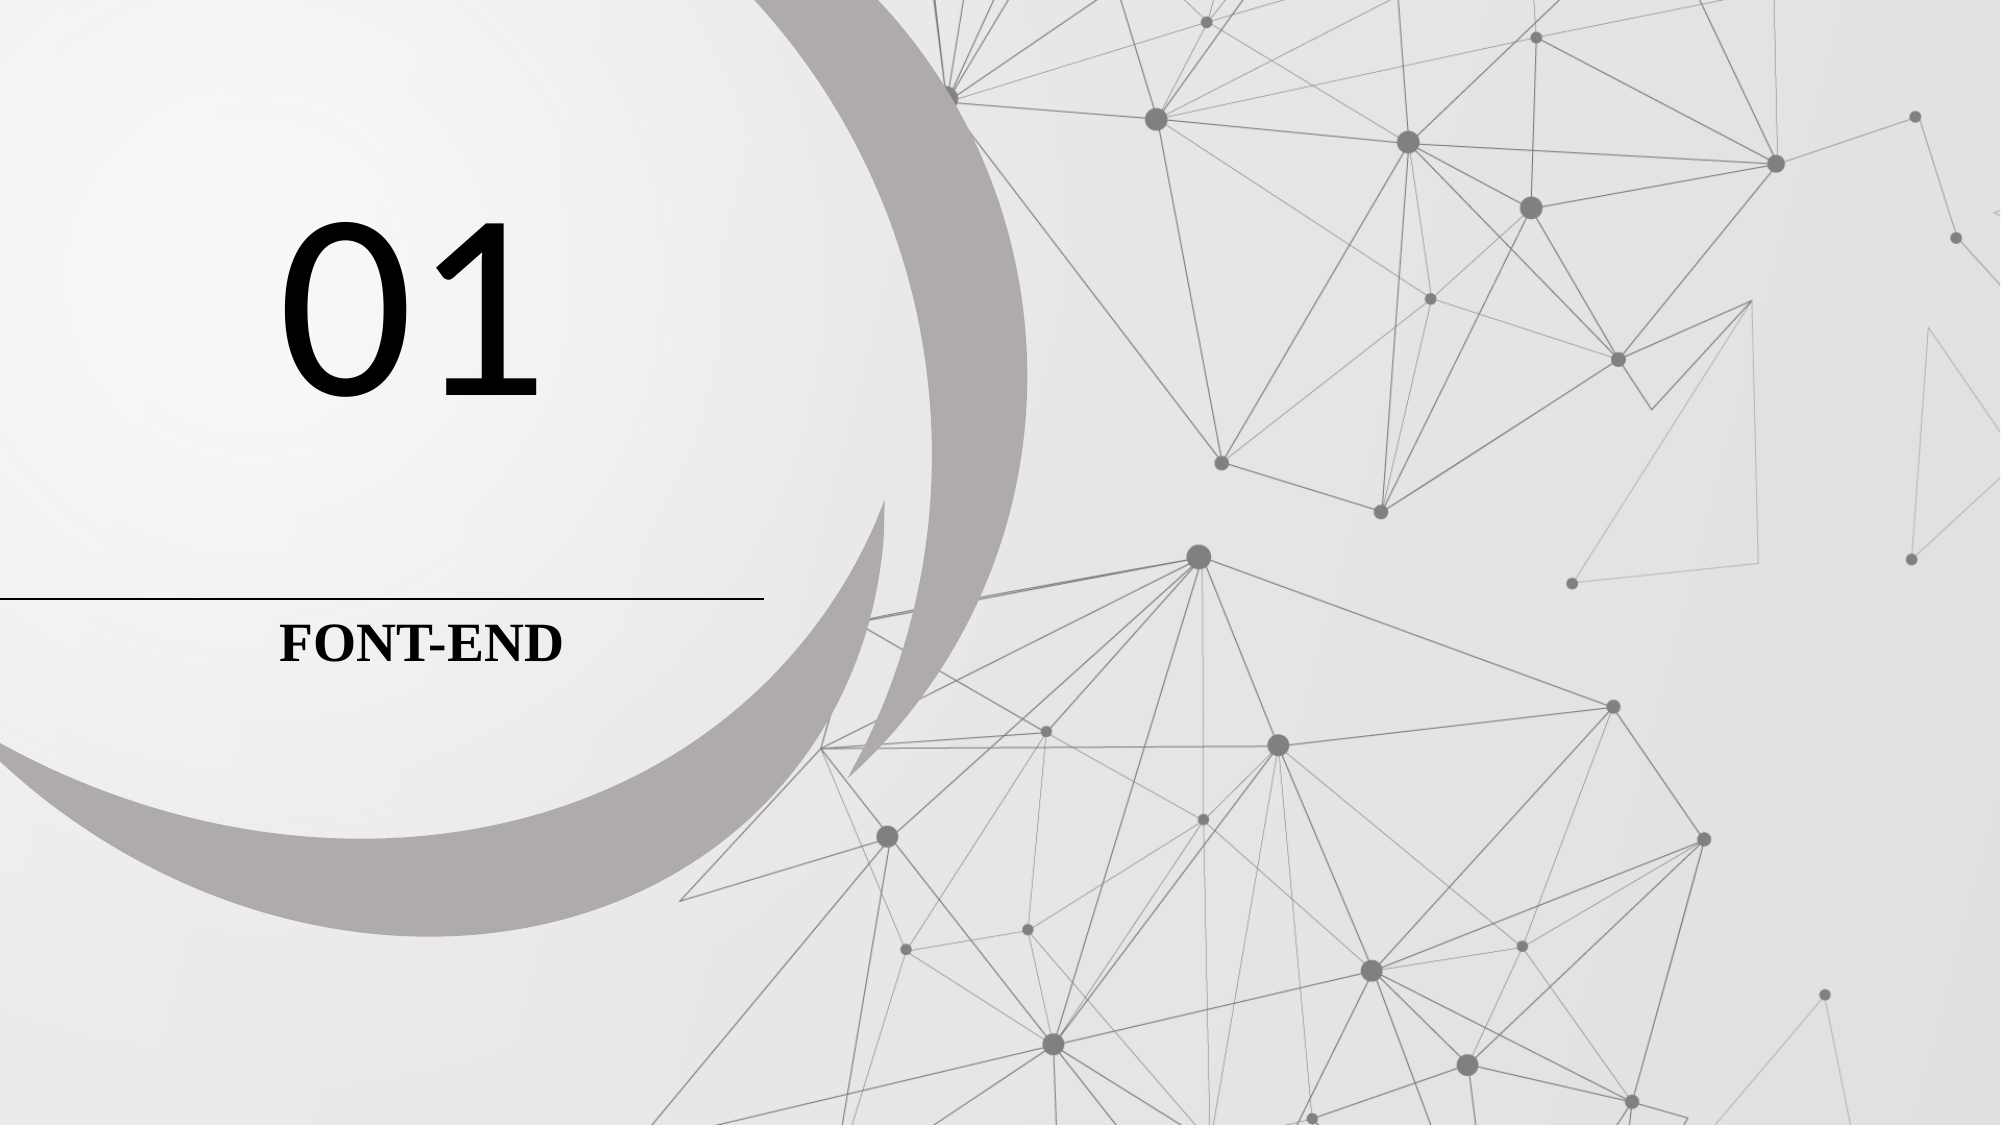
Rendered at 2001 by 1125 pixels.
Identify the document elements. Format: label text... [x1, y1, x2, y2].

title 01 [258, 226, 910, 392]
text_box [752, 0, 1029, 780]
text_box [0, 499, 886, 938]
picture [0, 0, 2001, 1125]
text_box FONT-END [33, 611, 812, 693]
